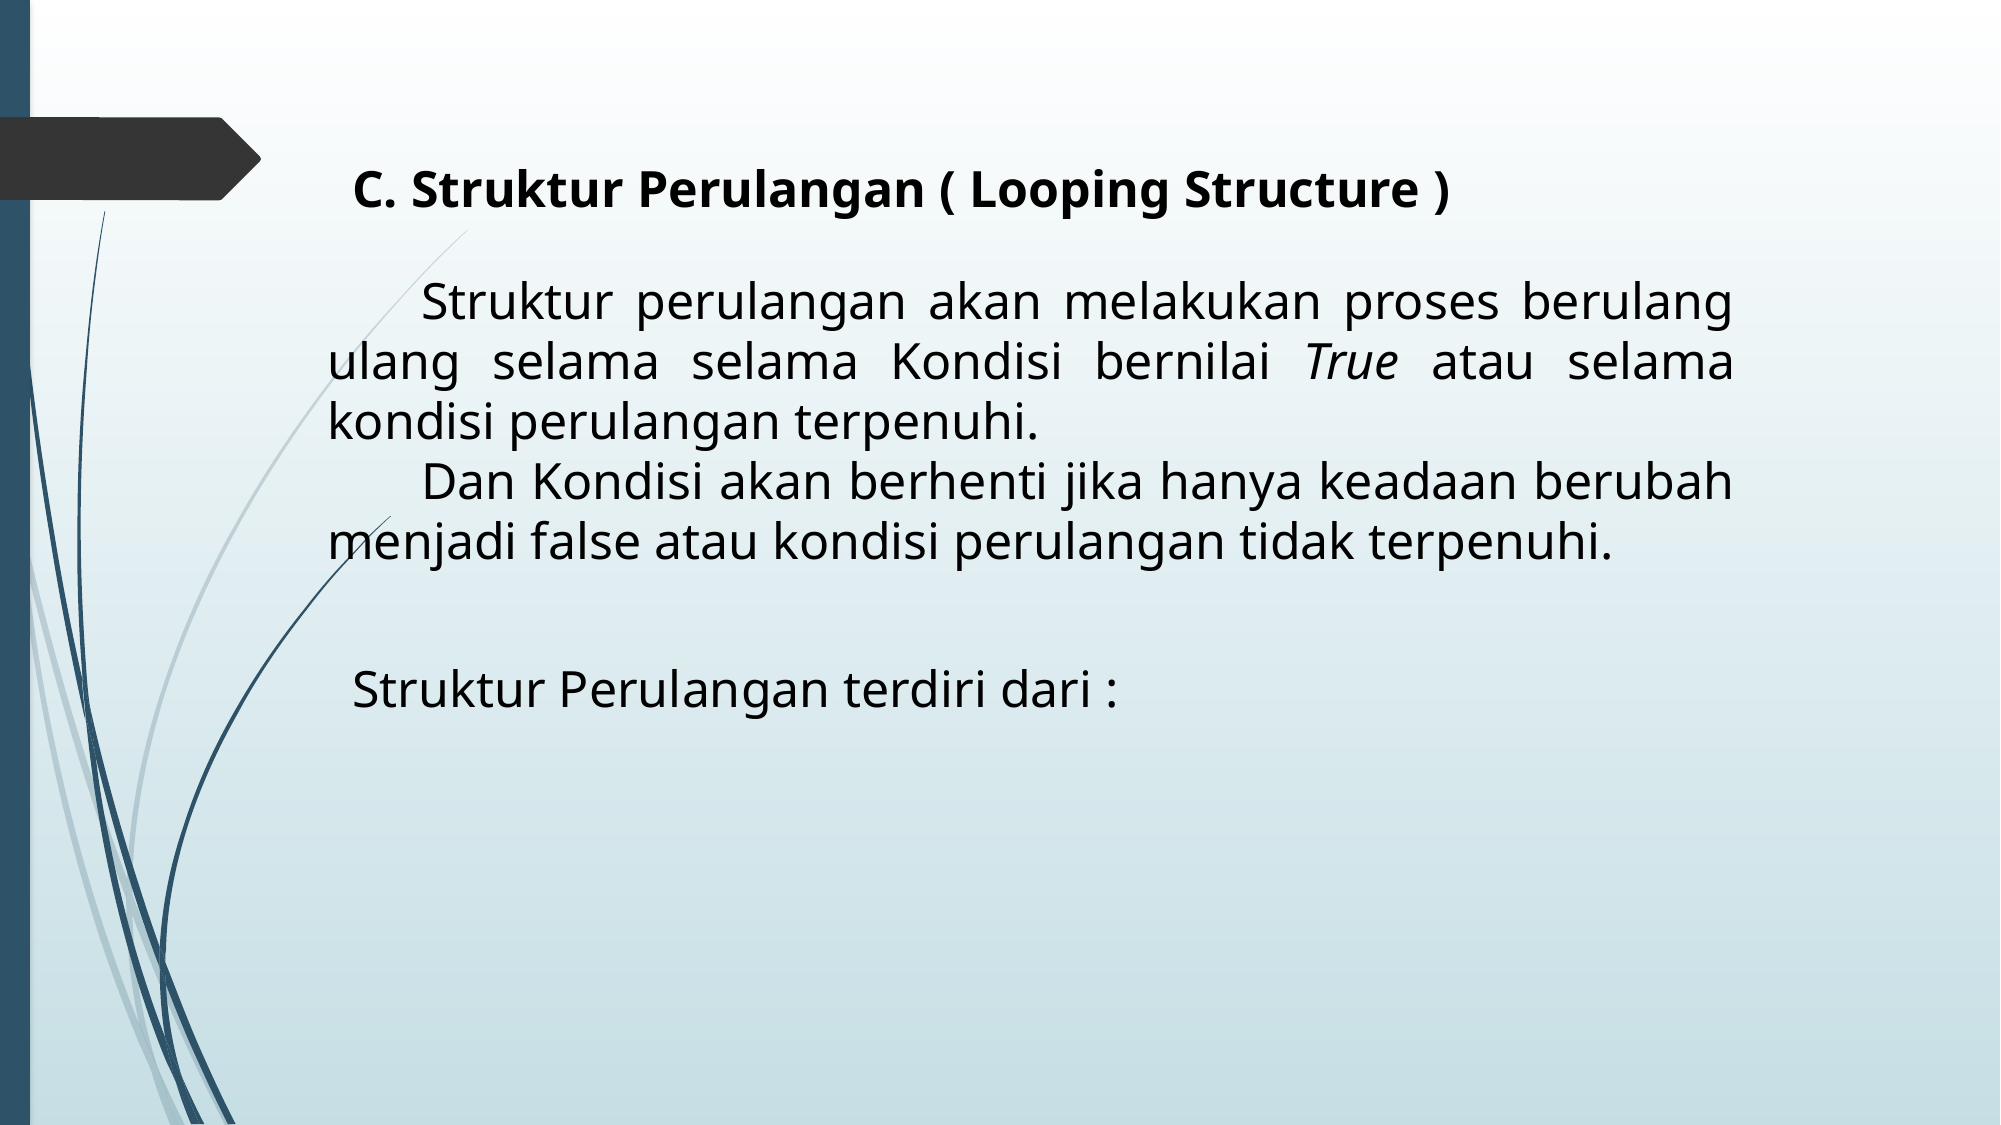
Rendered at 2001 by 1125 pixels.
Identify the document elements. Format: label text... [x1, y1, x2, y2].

text_box C. Struktur Perulangan ( Looping Structure ) [337, 149, 1675, 225]
text_box Struktur perulangan akan melakukan proses berulang ulang selama selama Kondisi bernilai True atau selama kondisi perulangan terpenuhi. Dan Kondisi akan berhenti jika hanya keadaan berubah menjadi false atau kondisi perulangan tidak terpenuhi. [312, 262, 1750, 638]
text_box Struktur Perulangan terdiri dari : [337, 649, 1575, 725]
